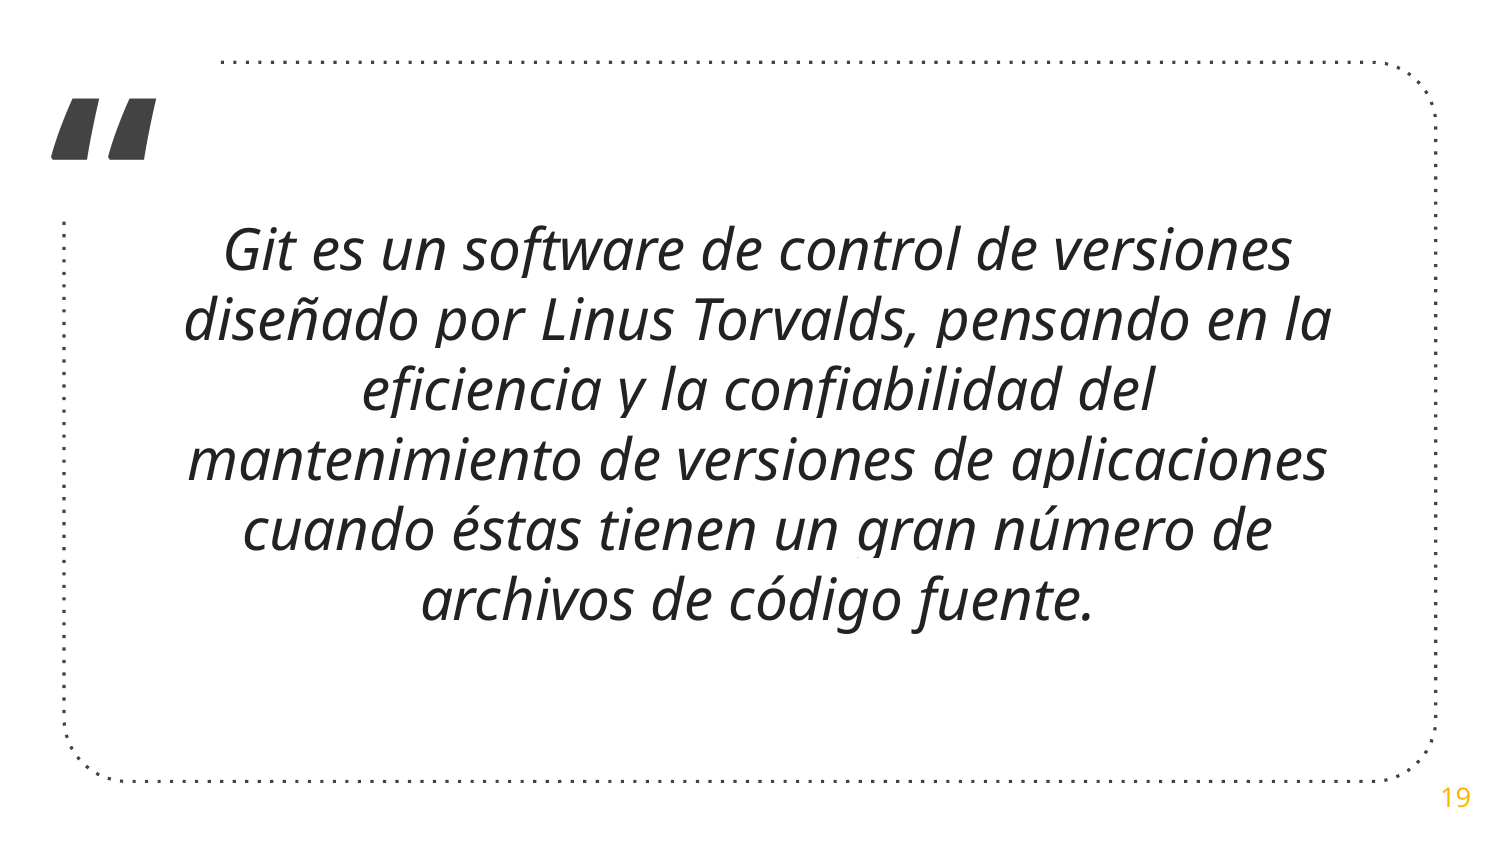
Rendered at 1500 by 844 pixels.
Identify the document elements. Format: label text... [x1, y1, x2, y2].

list Git es un software de control de versiones diseñado por Linus Torvalds, pensando en la eficiencia y la confiabilidad del mantenimiento de versiones de aplicaciones cuando éstas tienen un gran número de archivos de código fuente. [162, 354, 1355, 490]
slide_number ‹#› [1411, 753, 1500, 844]
